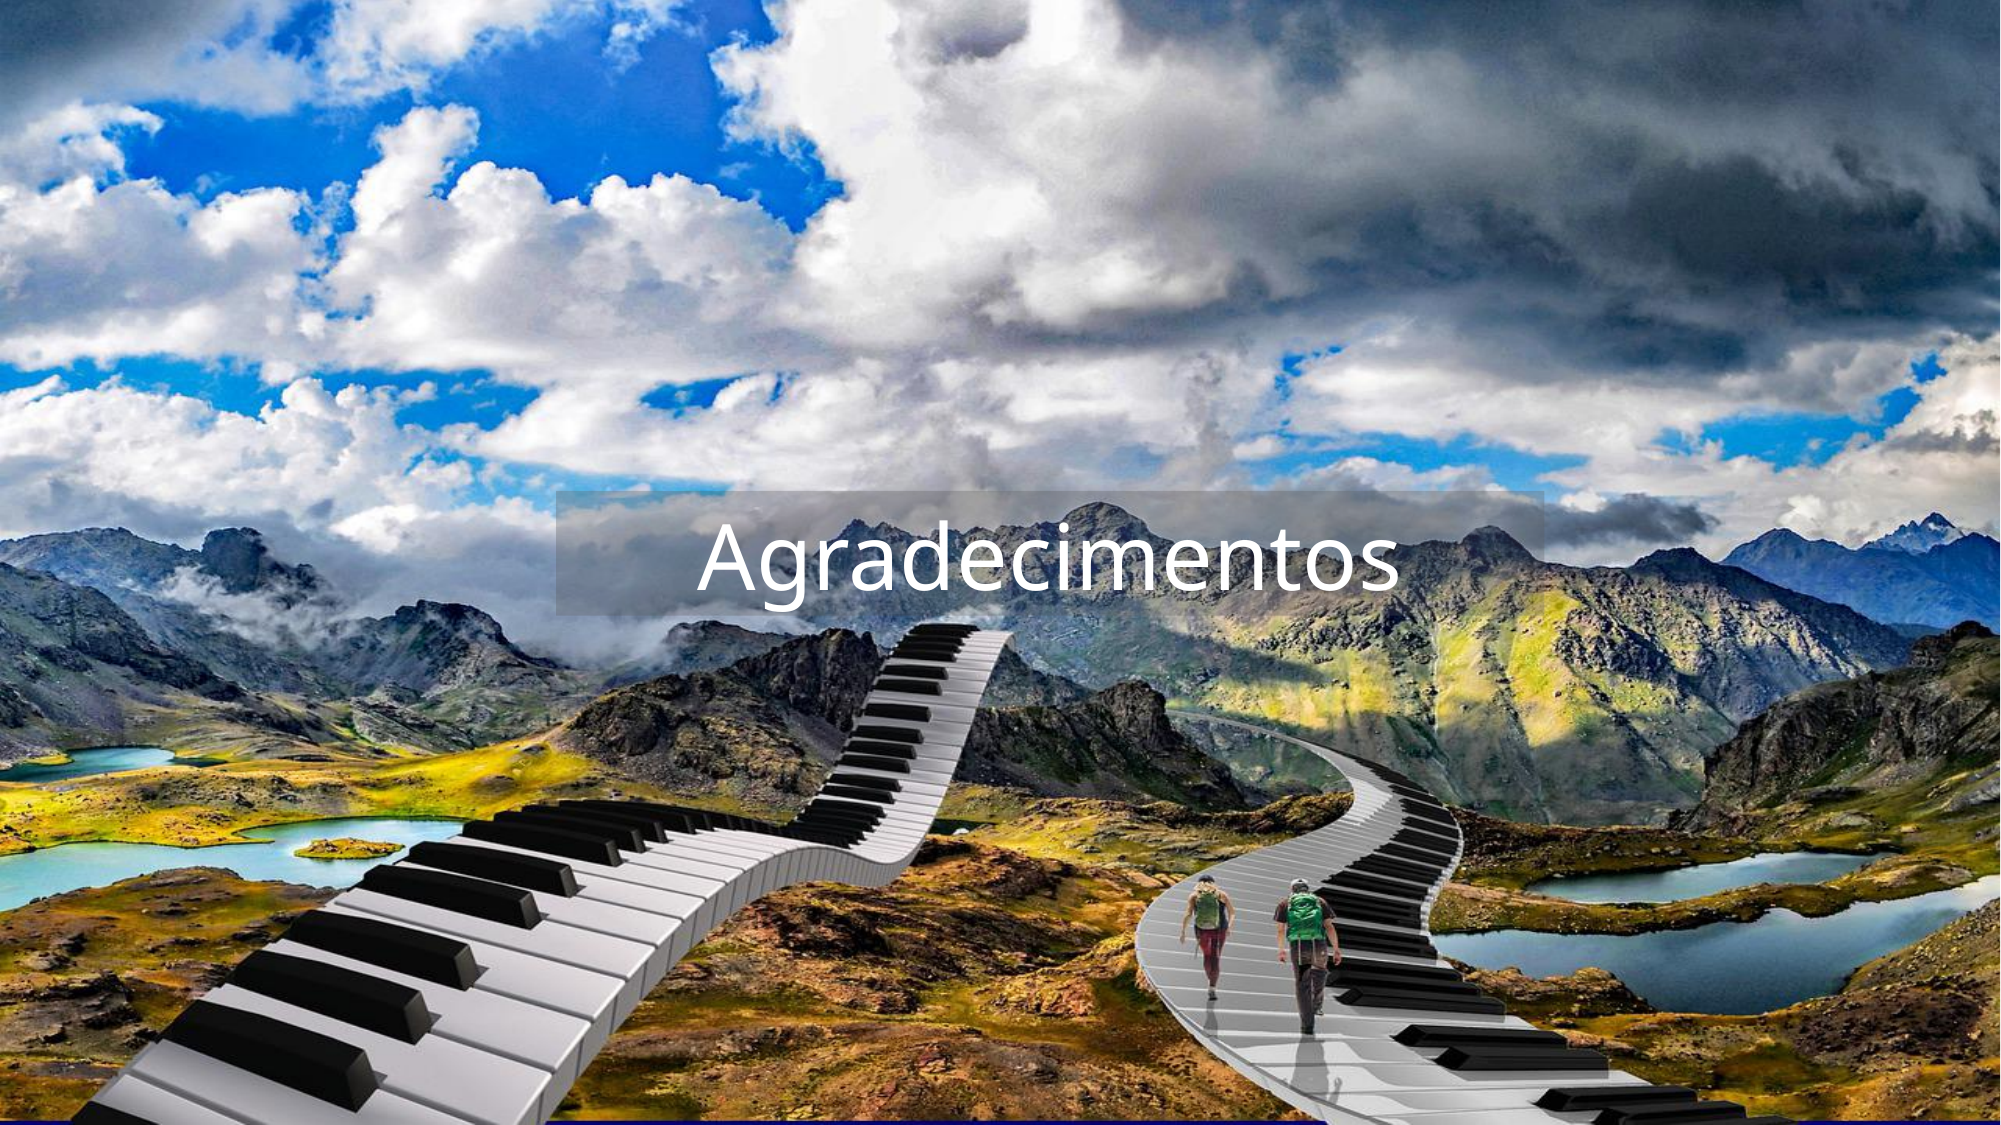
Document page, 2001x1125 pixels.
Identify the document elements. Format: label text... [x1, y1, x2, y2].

text_box Agradecimentos [556, 490, 1545, 616]
picture [0, 0, 2001, 1125]
